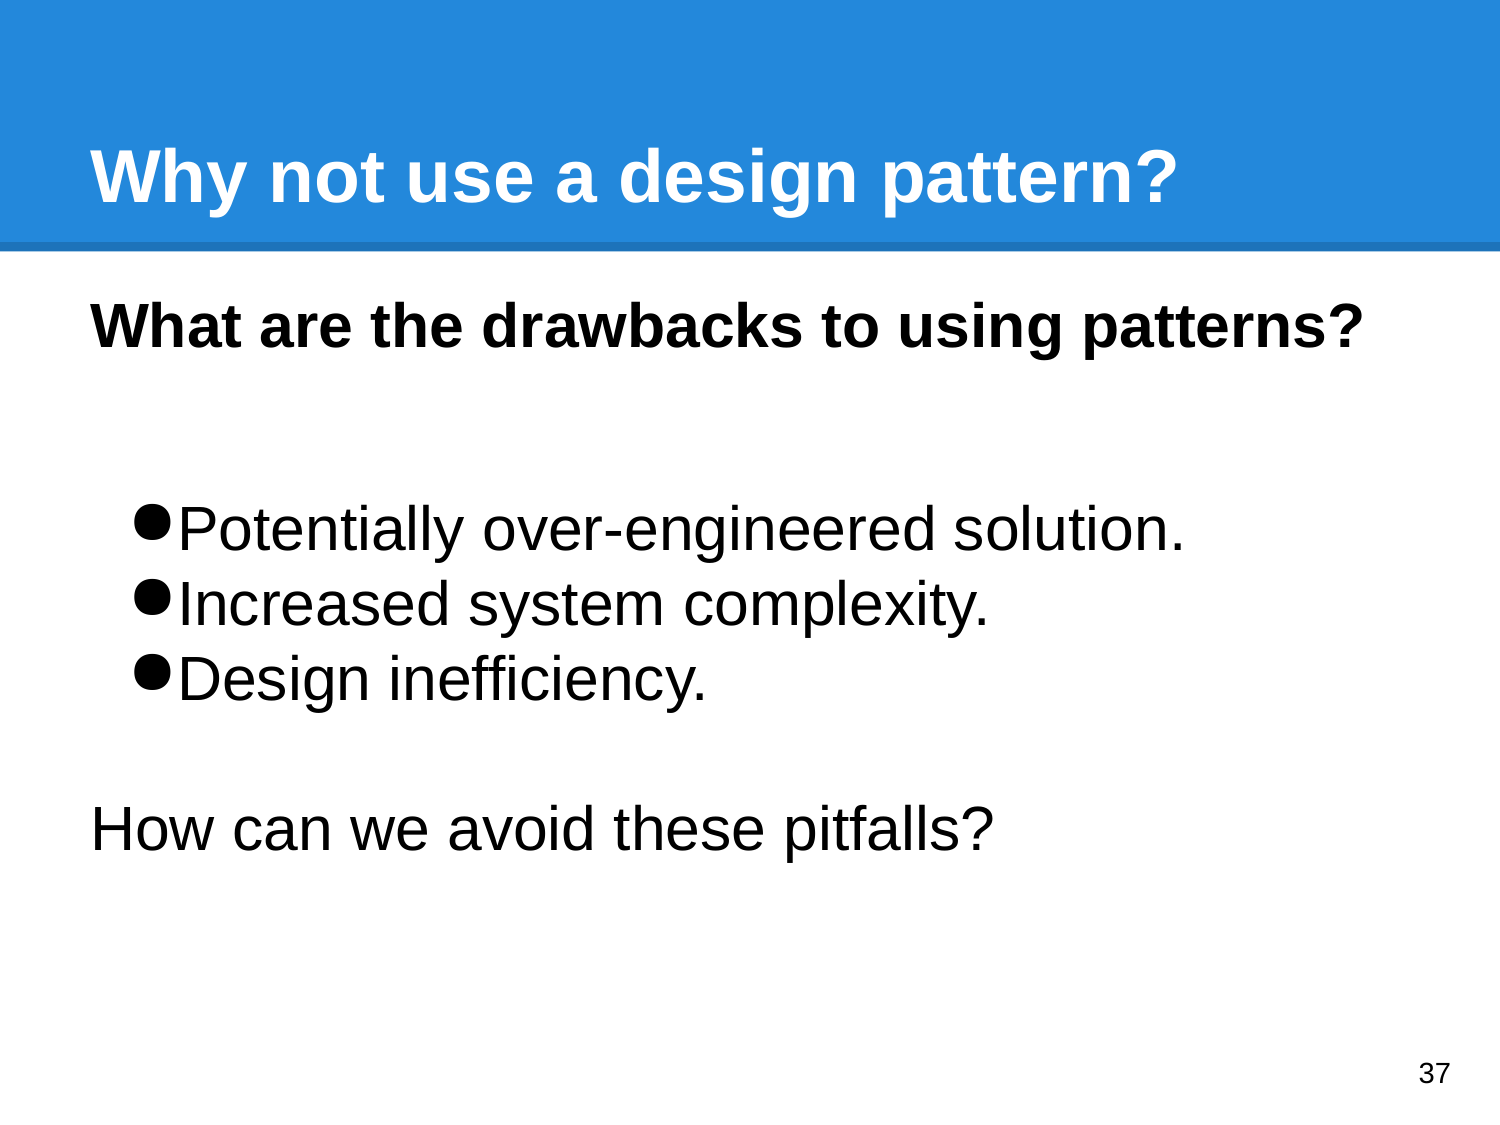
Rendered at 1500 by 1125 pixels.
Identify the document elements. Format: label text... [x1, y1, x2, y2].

text_box What are the drawbacks to using patterns? [74, 270, 1392, 458]
list Potentially over-engineered solution. Increased system complexity. Design inefficiency. How can we avoid these pitfalls? [75, 398, 1425, 1077]
title Why not use a design pattern? [75, 45, 1425, 233]
slide_number ‹#› [1403, 1038, 1494, 1125]
